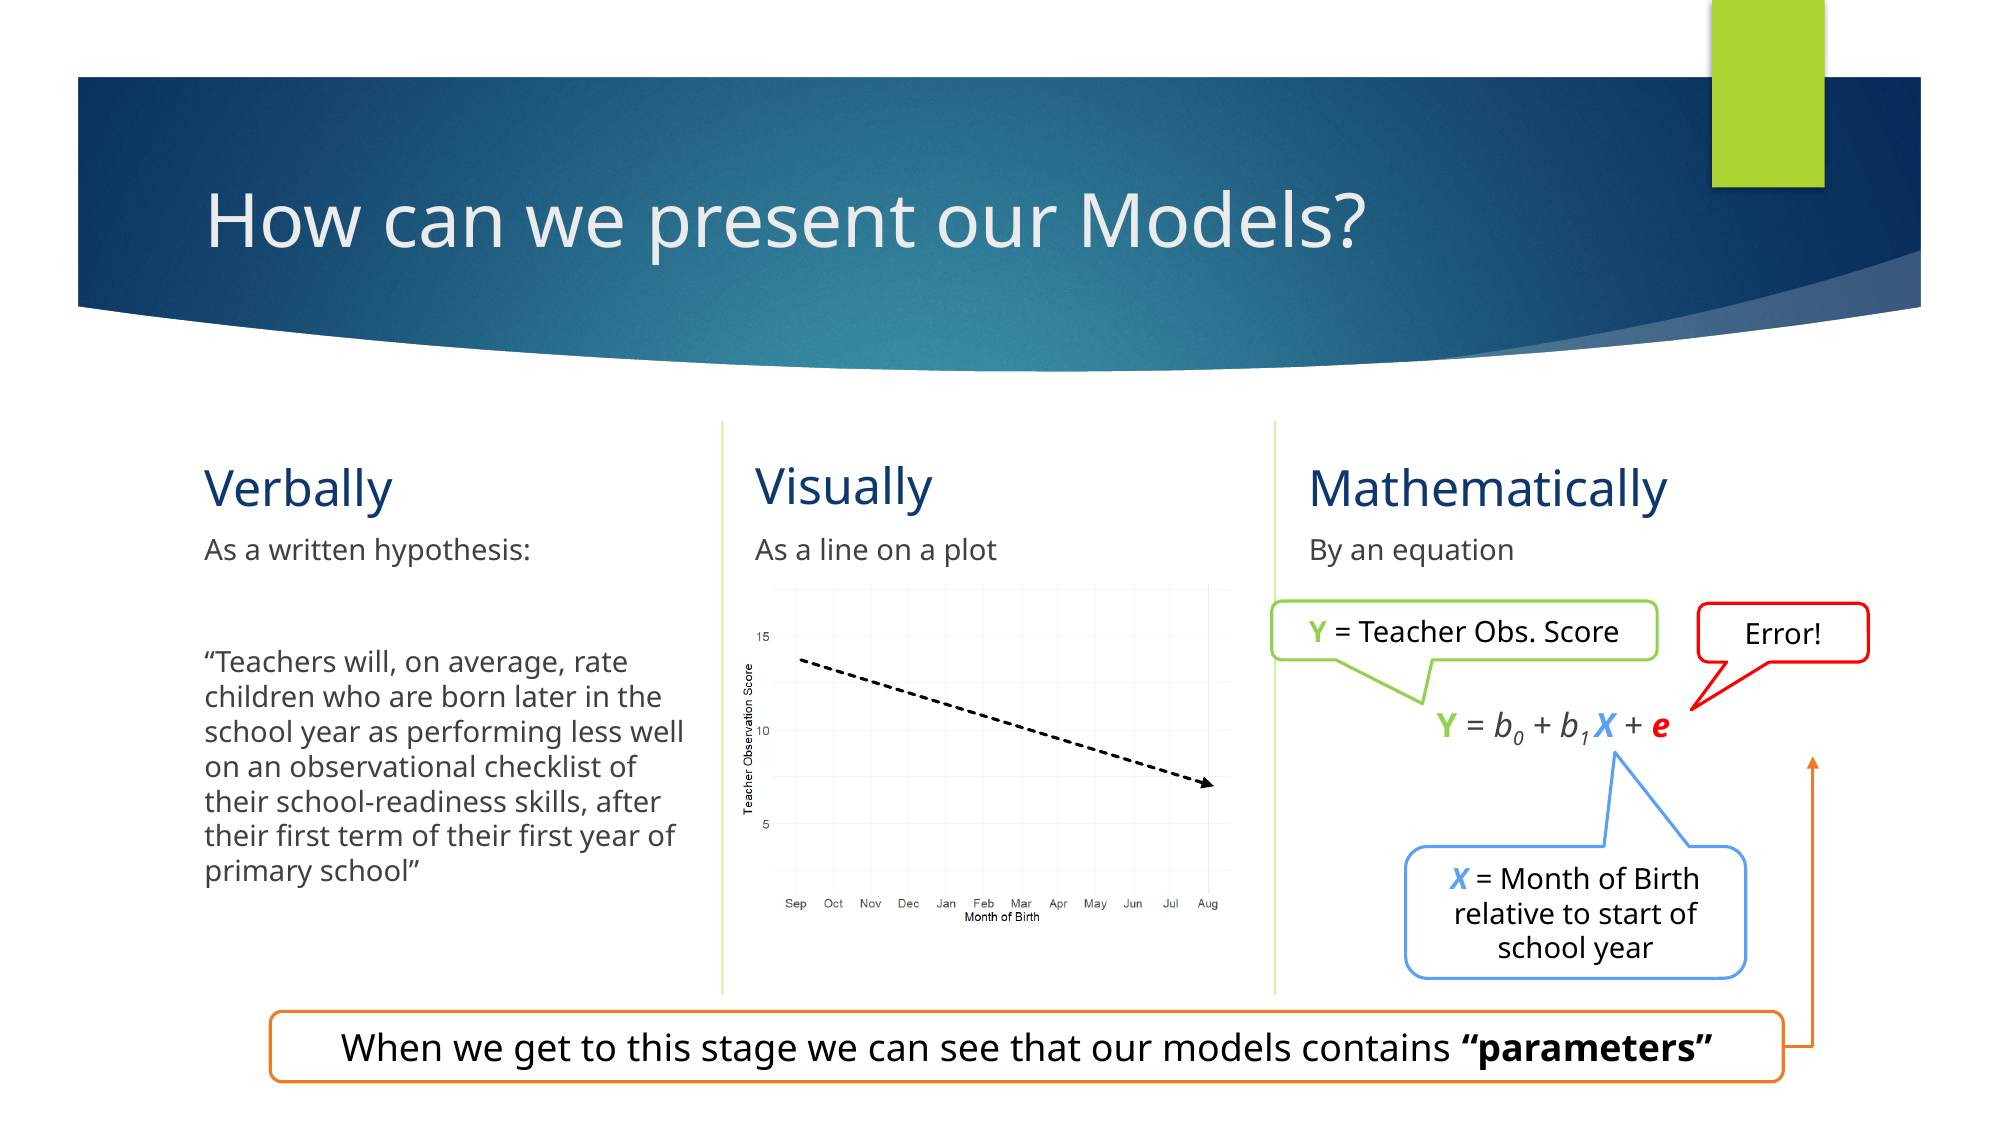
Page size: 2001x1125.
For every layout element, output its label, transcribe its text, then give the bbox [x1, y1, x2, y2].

text_box When we get to this stage we can see that our models contains “parameters” [268, 1009, 1785, 1084]
text_box Error! [1690, 601, 1870, 712]
text_box Y = Teacher Obs. Score [1270, 599, 1659, 706]
text_box X = Month of Birth relative to start of school year [1404, 750, 1748, 980]
list Visually [740, 427, 1257, 522]
title How can we present our Models? [189, 159, 1627, 276]
list By an equation Y = b0 + b1 X + e [1293, 523, 1813, 989]
list Verbally [189, 429, 703, 523]
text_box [1783, 755, 1814, 1047]
picture [738, 580, 1235, 928]
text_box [800, 659, 1215, 787]
list As a line on a plot [740, 523, 1257, 989]
list As a written hypothesis: “Teachers will, on average, rate children who are born later in the school year as performing less well on an observational checklist of their school-readiness skills, after their first term of their first year of primary school” [189, 523, 703, 989]
list Mathematically [1293, 429, 1813, 523]
